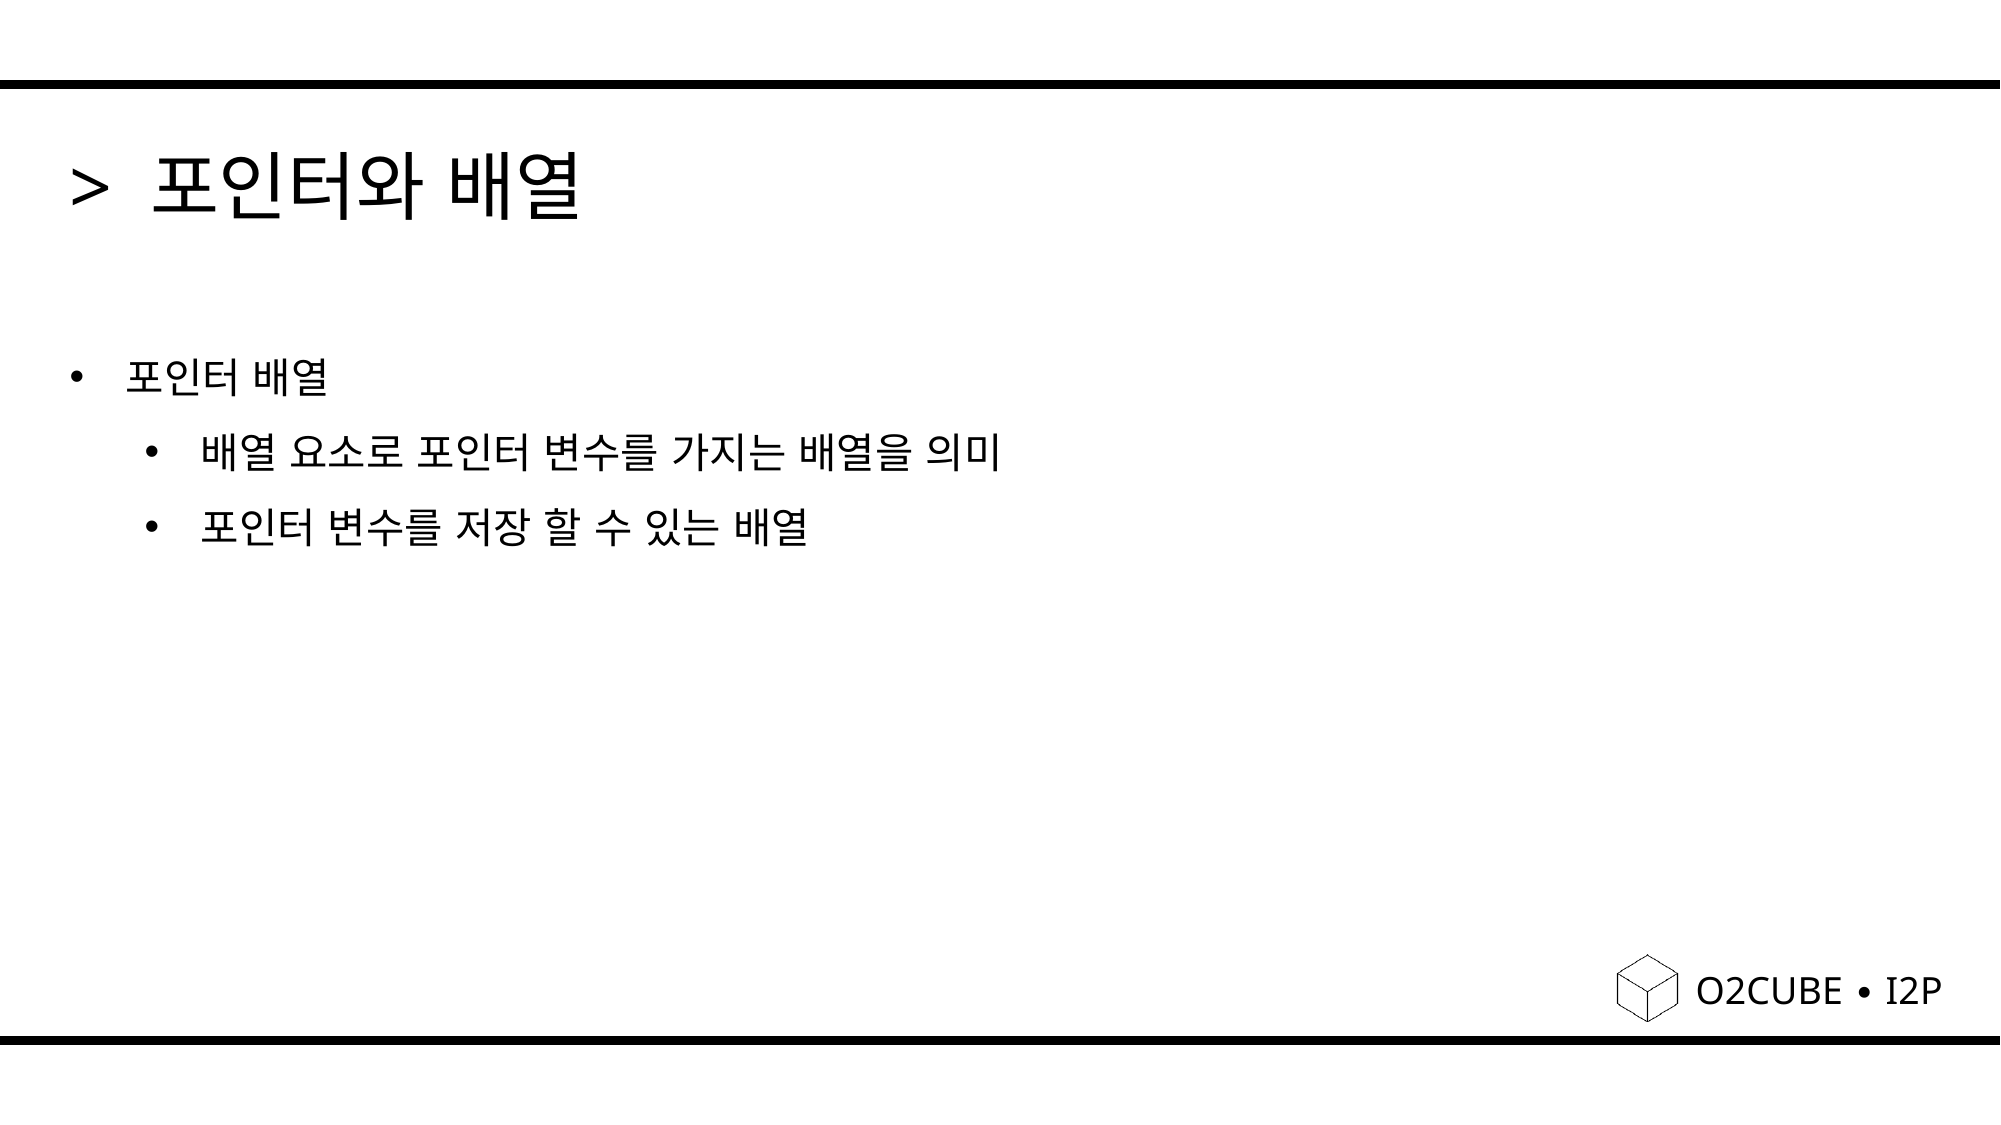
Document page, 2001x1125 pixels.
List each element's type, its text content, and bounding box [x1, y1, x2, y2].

text_box > 포인터와 배열 [54, 132, 781, 237]
text_box O2CUBE ∙ I2P [1681, 959, 1965, 1020]
text_box 포인터 배열 배열 요소로 포인터 변수를 가지는 배열을 의미 포인터 변수를 저장 할 수 있는 배열 [54, 319, 1965, 806]
picture [1614, 954, 1681, 1022]
text_box [0, 83, 2000, 1042]
